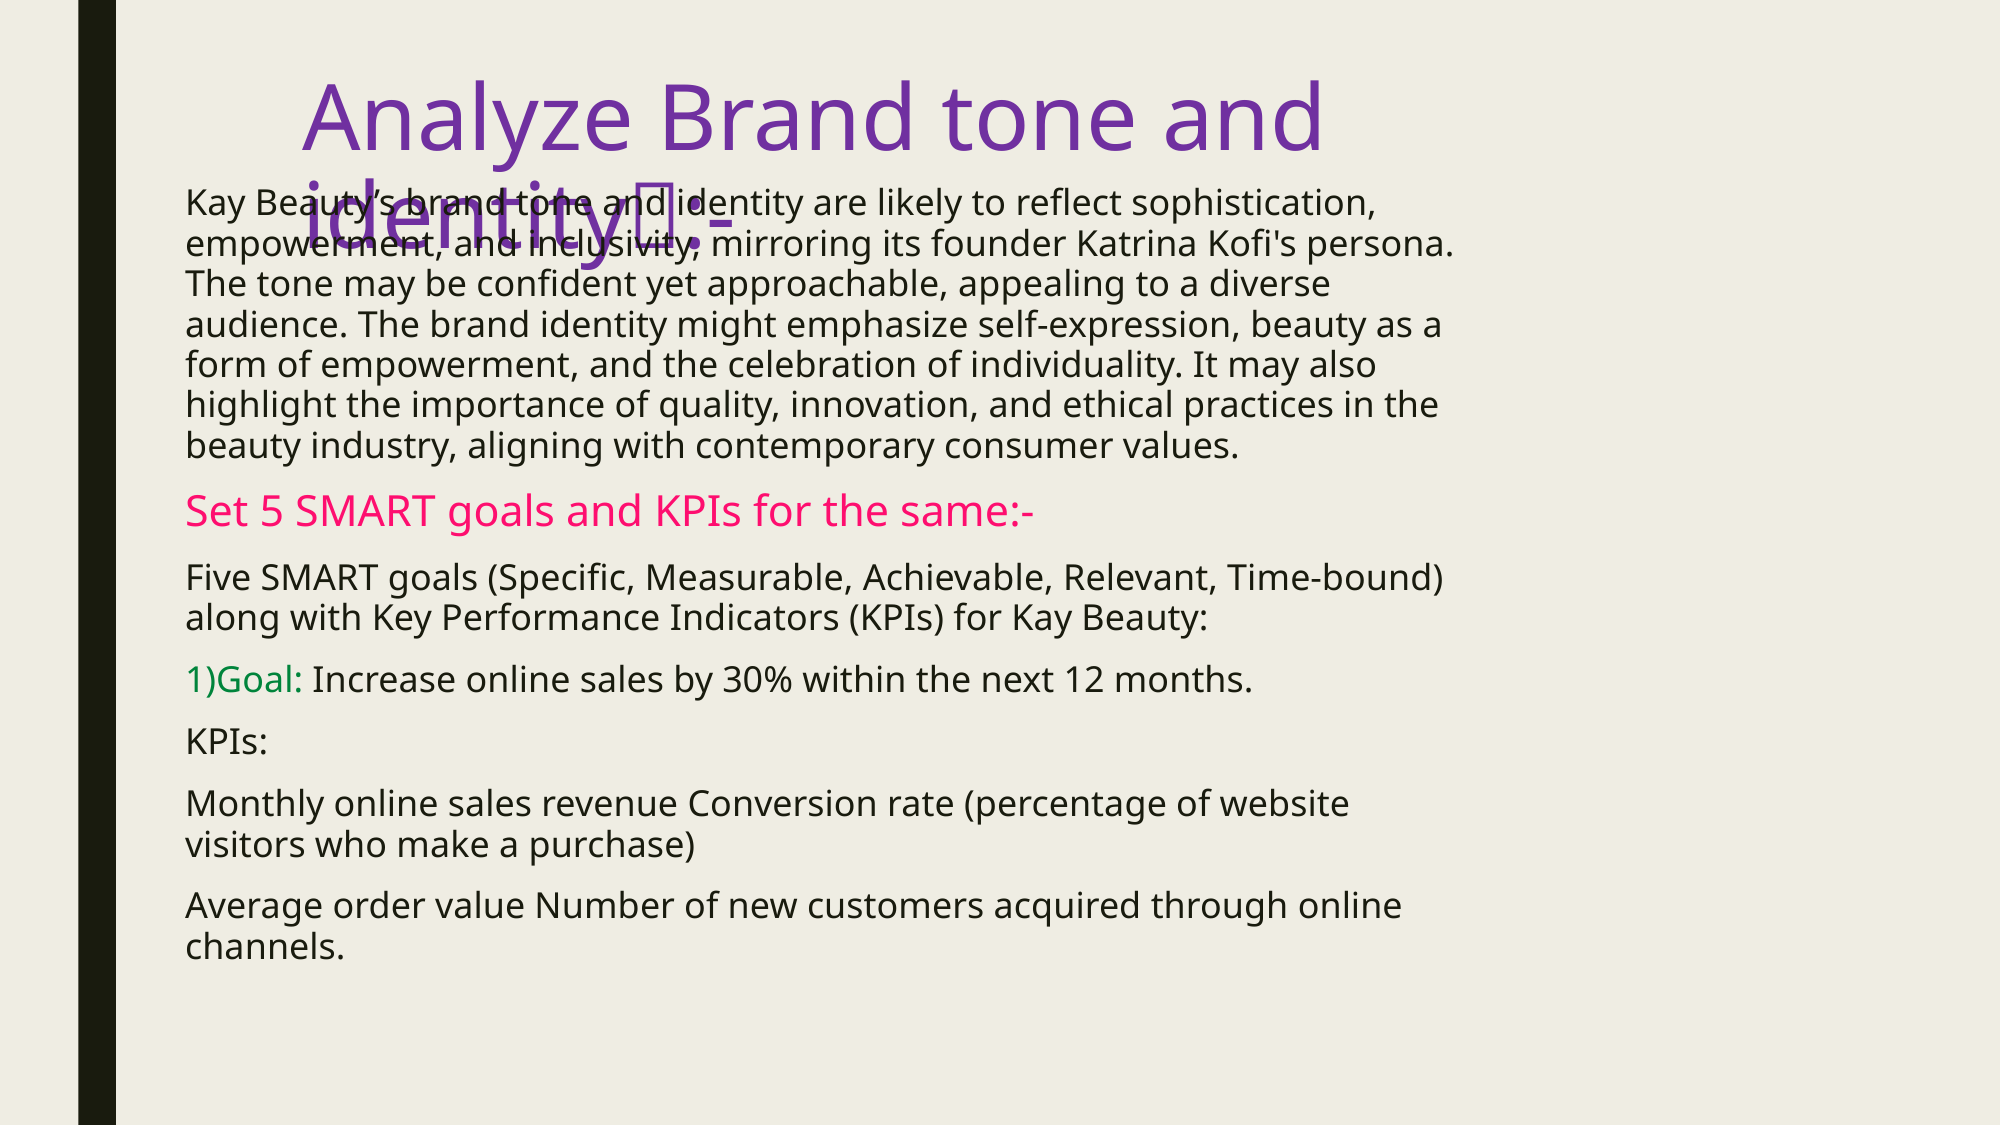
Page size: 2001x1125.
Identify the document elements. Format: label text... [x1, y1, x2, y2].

list Kay Beauty’s brand tone and identity are likely to reflect sophistication, empowerment, and inclusivity, mirroring its founder Katrina Kofi's persona. The tone may be confident yet approachable, appealing to a diverse audience. The brand identity might emphasize self-expression, beauty as a form of empowerment, and the celebration of individuality. It may also highlight the importance of quality, innovation, and ethical practices in the beauty industry, aligning with contemporary consumer values. Set 5 SMART goals and KPIs for the same:- Five SMART goals (Specific, Measurable, Achievable, Relevant, Time-bound) along with Key Performance Indicators (KPIs) for Kay Beauty: 1)Goal: Increase online sales by 30% within the next 12 months. KPIs: Monthly online sales revenue Conversion rate (percentage of website visitors who make a purchase) Average order value Number of new customers acquired through online channels. [169, 175, 1483, 1013]
title Analyze Brand tone and identity:- [287, 64, 1788, 311]
